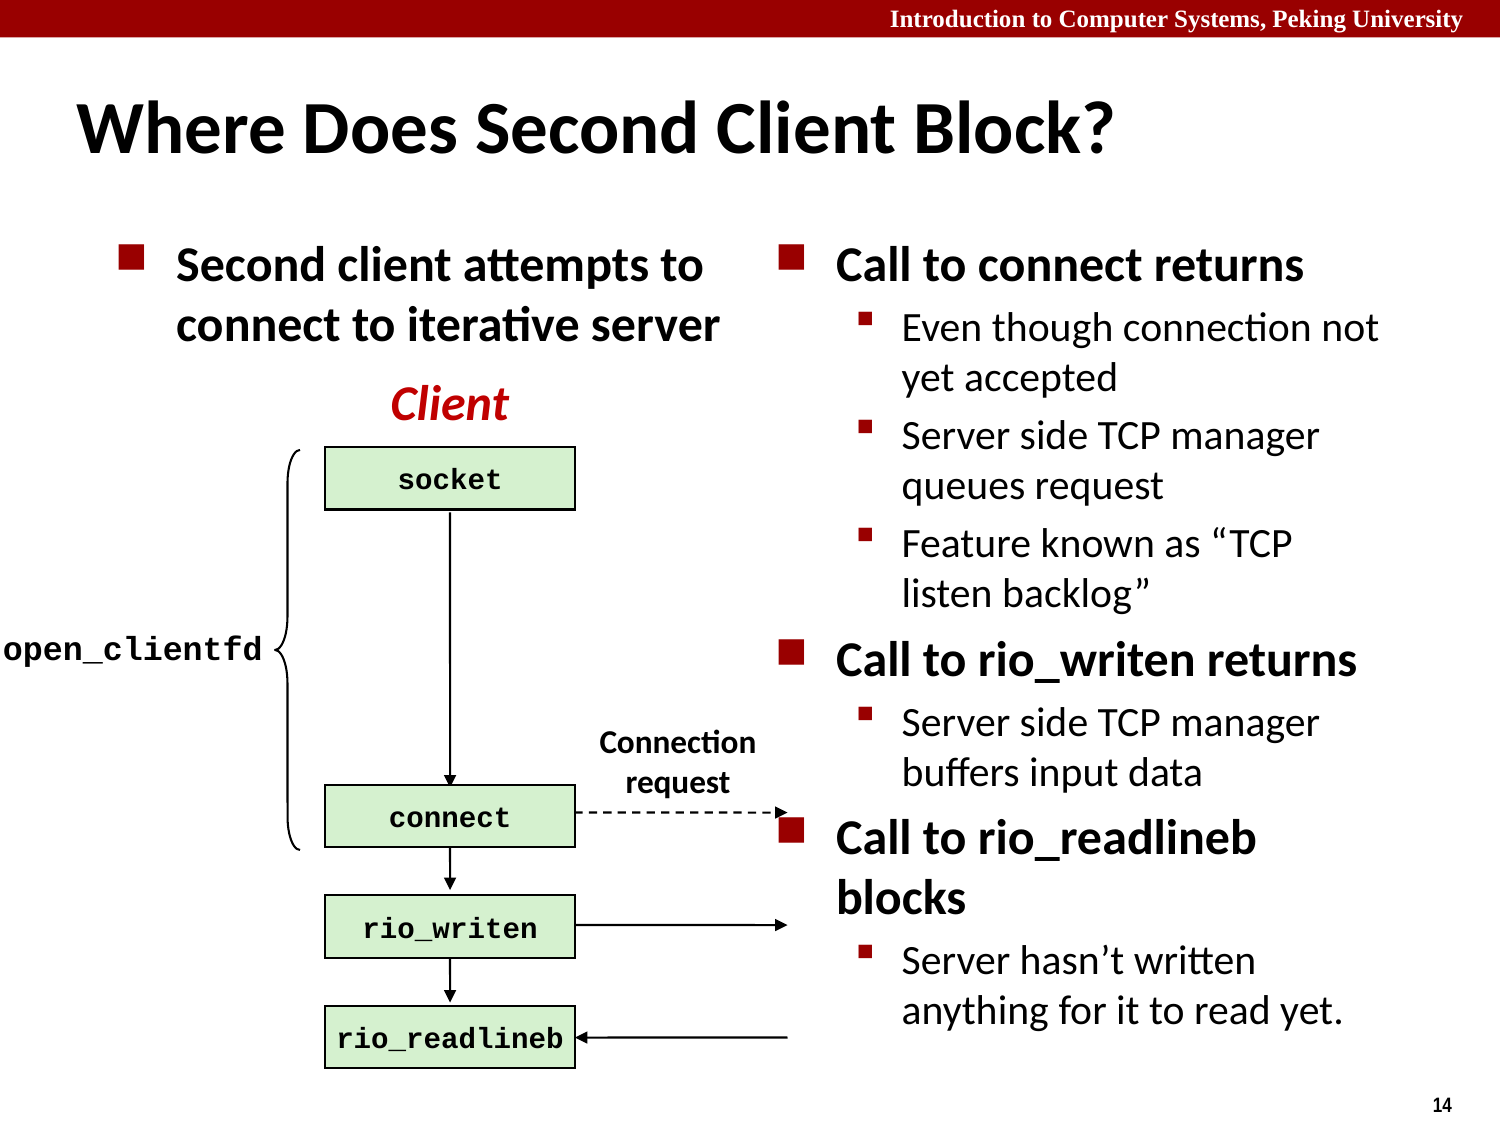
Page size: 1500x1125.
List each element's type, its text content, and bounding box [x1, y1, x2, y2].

title Where Does Second Client Block? [61, 60, 1307, 187]
list Second client attempts to connect to iterative server [104, 223, 741, 360]
list Call to connect returns Even though connection not yet accepted Server side TCP manager queues request Feature known as “TCP listen backlog” Call to rio_writen returns Server side TCP manager buffers input data Call to rio_readlineb blocks Server hasn’t written anything for it to read yet. [764, 223, 1401, 1040]
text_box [0, 362, 788, 1069]
